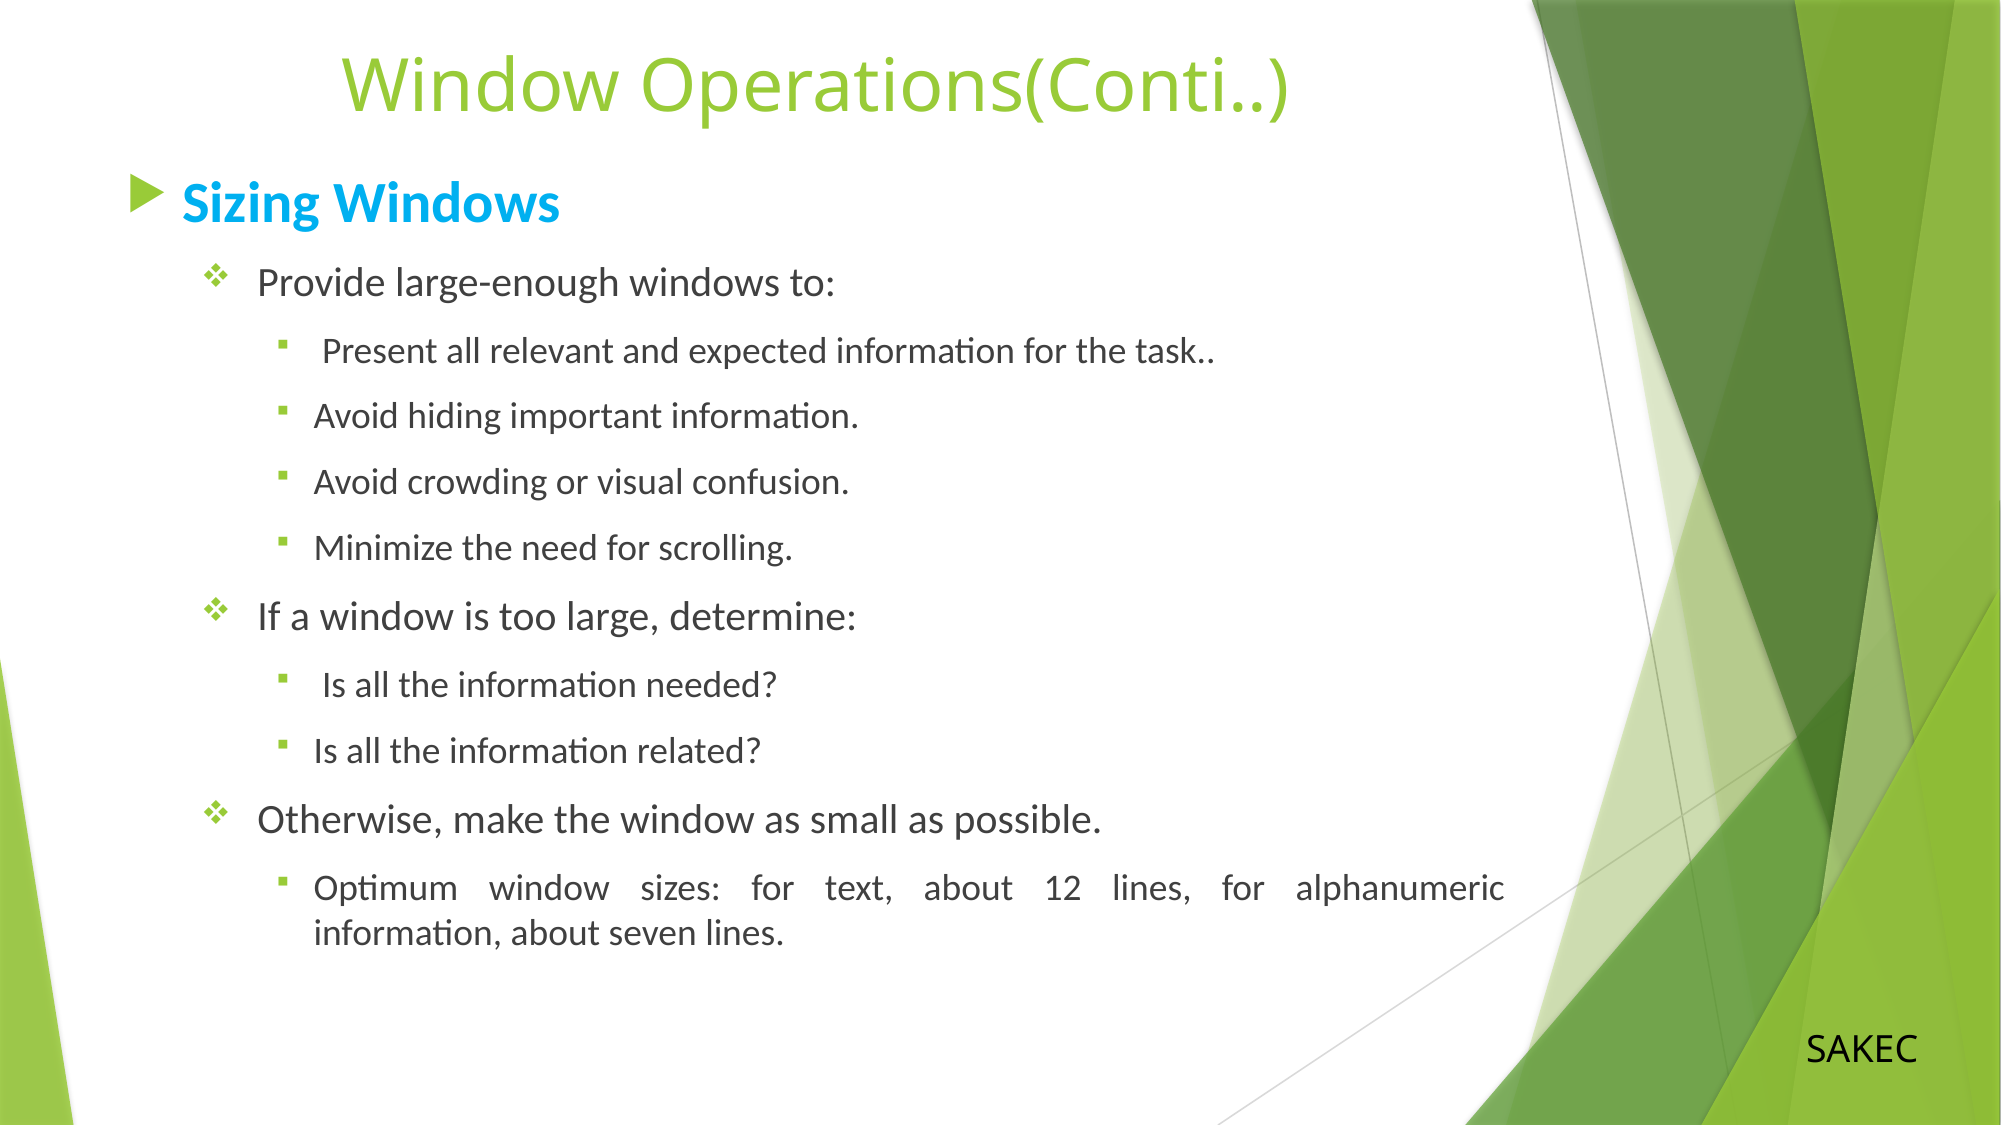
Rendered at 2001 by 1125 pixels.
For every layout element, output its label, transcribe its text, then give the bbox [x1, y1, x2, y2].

list Sizing Windows Provide large-enough windows to: Present all relevant and expected information for the task.. Avoid hiding important information. Avoid crowding or visual confusion. Minimize the need for scrolling. If a window is too large, determine: Is all the information needed? Is all the information related? Otherwise, make the window as small as possible. Optimum window sizes: for text, about 12 lines, for alphanumeric information, about seven lines. [111, 156, 1522, 1063]
text_box SAKEC [1791, 1017, 2000, 1078]
title Window Operations(Conti..) [111, 30, 1522, 134]
